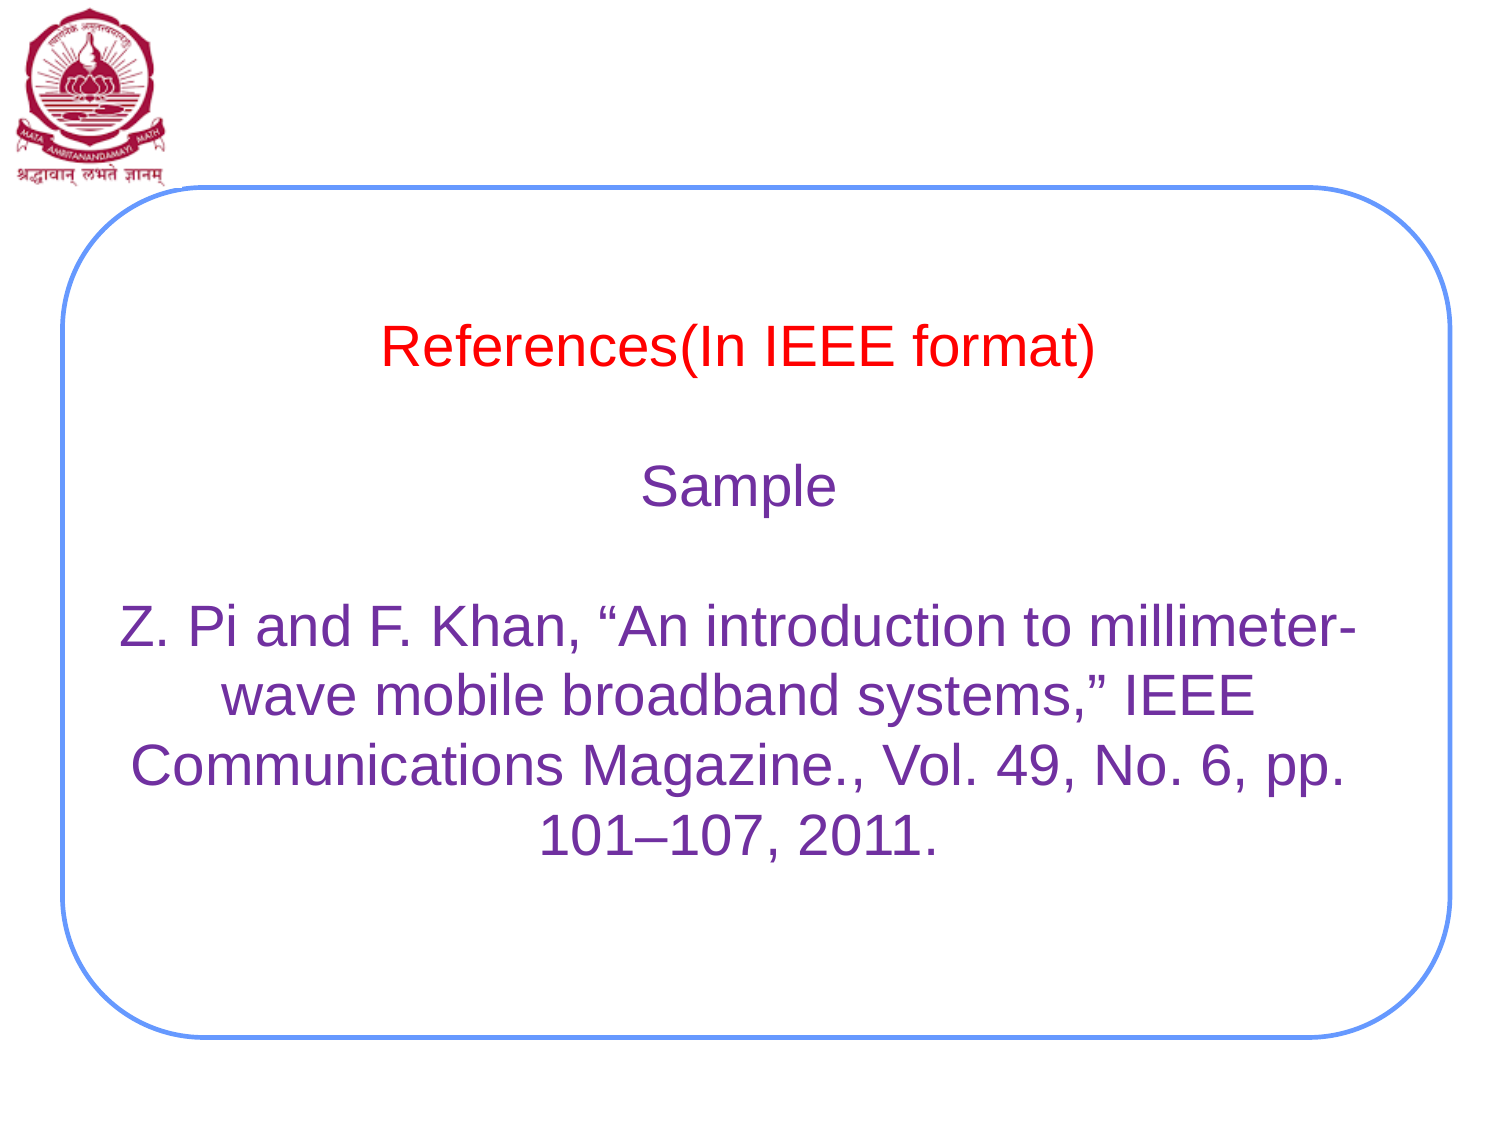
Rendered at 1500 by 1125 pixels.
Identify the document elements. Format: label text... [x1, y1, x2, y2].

picture [0, 6, 182, 188]
title References(In IEEE format) Sample Z. Pi and F. Khan, “An introduction to millimeter-wave mobile broadband systems,” IEEE Communications Magazine., Vol. 49, No. 6, pp. 101–107, 2011. [63, 257, 1415, 988]
